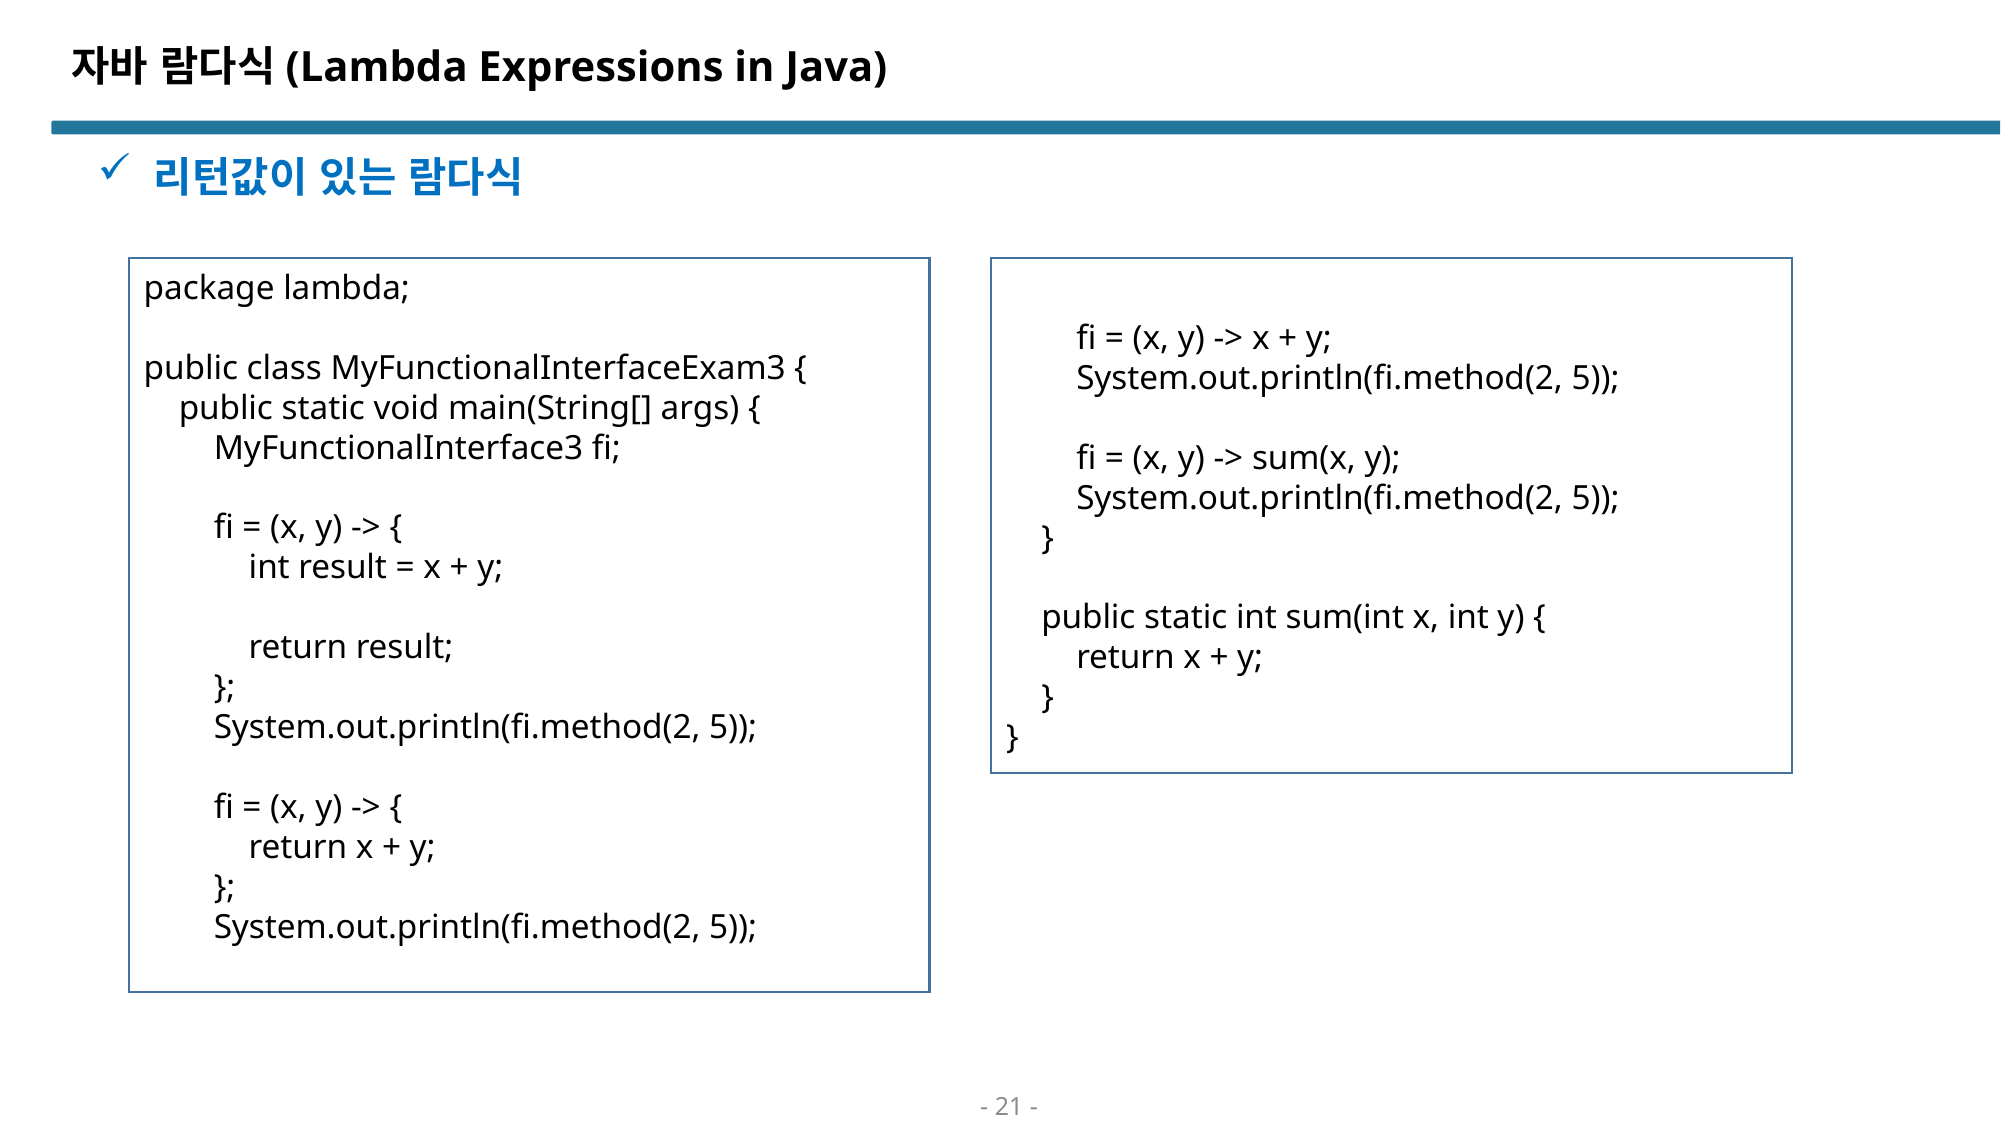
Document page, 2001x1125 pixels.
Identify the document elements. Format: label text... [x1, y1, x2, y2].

text_box 리턴값이 있는 람다식 [82, 143, 1873, 254]
slide_number - 21 - [778, 1090, 1246, 1125]
text_box fi = (x, y) -> x + y; System.out.println(fi.method(2, 5)); fi = (x, y) -> sum(x, y); System.out.println(fi.method(2, 5)); } public static int sum(int x, int y) { return x + y; } } [990, 257, 1793, 774]
title 자바 람다식(Lambda Expressions in Java) [56, 37, 1857, 109]
text_box package lambda; public class MyFunctionalInterfaceExam3 { public static void main(String[] args) { MyFunctionalInterface3 fi; fi = (x, y) -> { int result = x + y; return result; }; System.out.println(fi.method(2, 5)); fi = (x, y) -> { return x + y; }; System.out.println(fi.method(2, 5)); [128, 257, 931, 993]
